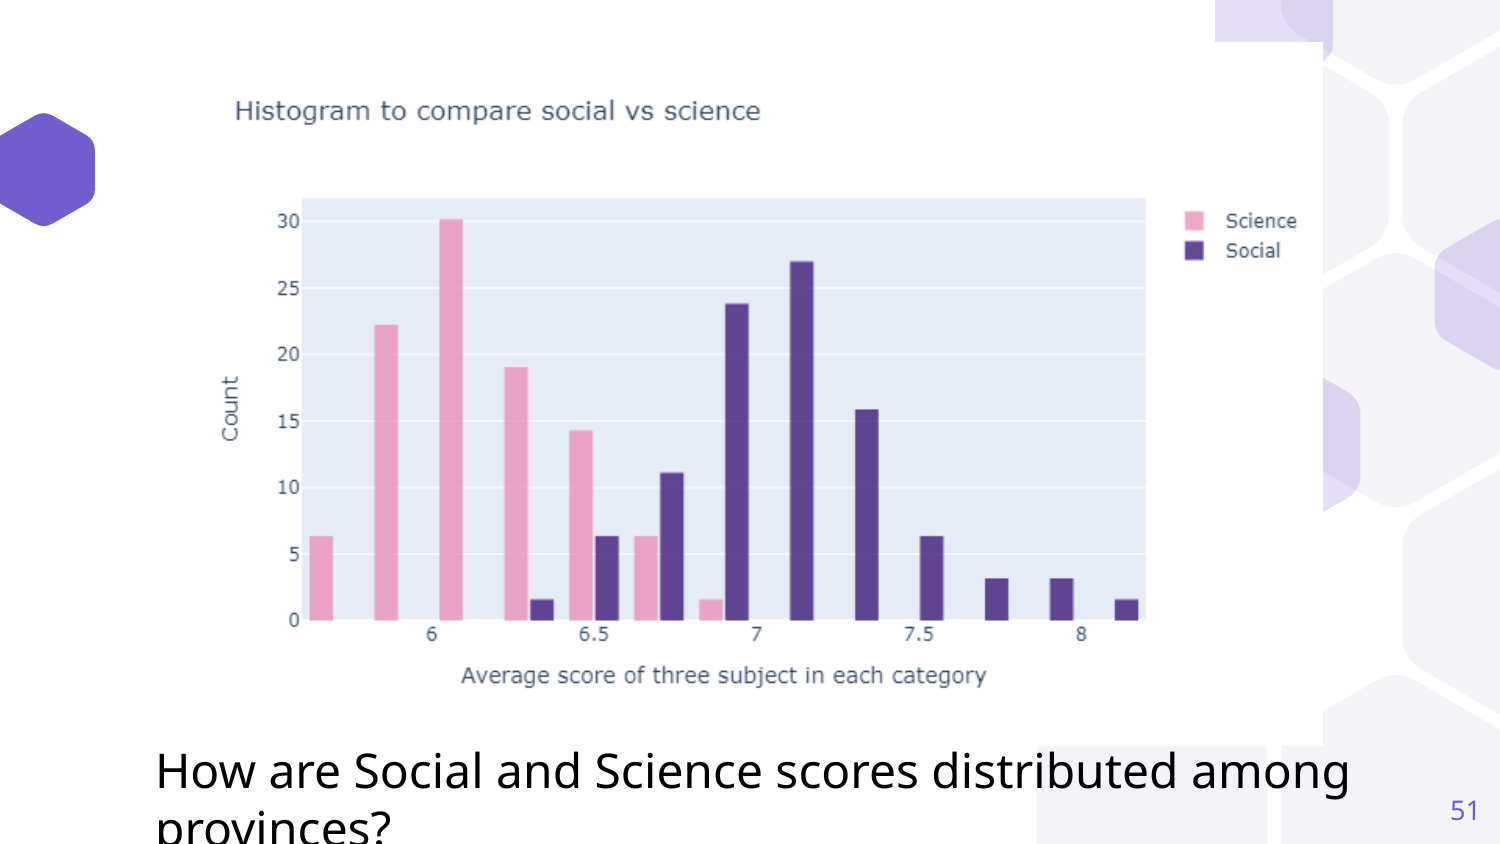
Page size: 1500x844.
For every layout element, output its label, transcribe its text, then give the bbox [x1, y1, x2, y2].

text_box How are Social and Science scores distributed among provinces? [140, 725, 1416, 844]
picture [177, 42, 1323, 747]
slide_number ‹#› [1416, 779, 1482, 844]
